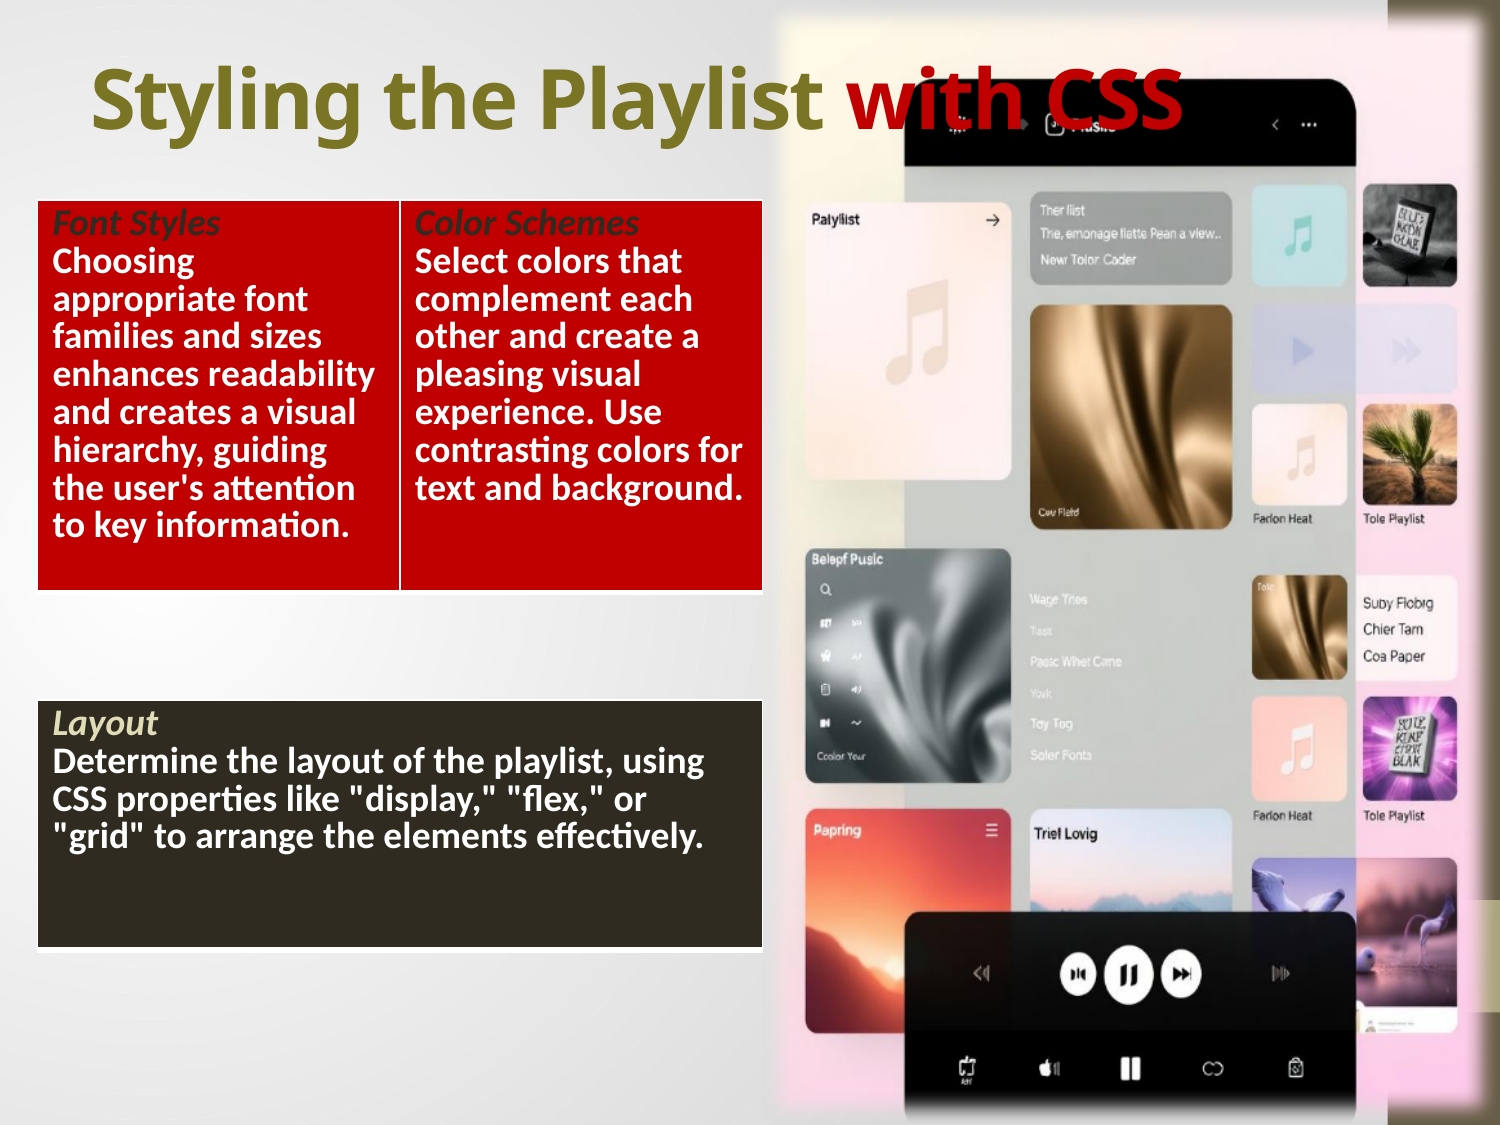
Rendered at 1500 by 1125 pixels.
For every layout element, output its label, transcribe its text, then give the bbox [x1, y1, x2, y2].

table_header Color Schemes Select colors that complement each other and create a pleasing visual experience. Use contrasting colors for text and background. [401, 201, 759, 590]
table_header Layout Determine the layout of the playlist, using CSS properties like "display," "flex," or "grid" to arrange the elements effectively. [38, 701, 759, 947]
title Styling the Playlist with CSS [75, 75, 759, 199]
table_header Font Styles Choosing appropriate font families and sizes enhances readability and creates a visual hierarchy, guiding the user's attention to key information. [38, 201, 399, 590]
picture [761, 0, 1500, 1125]
